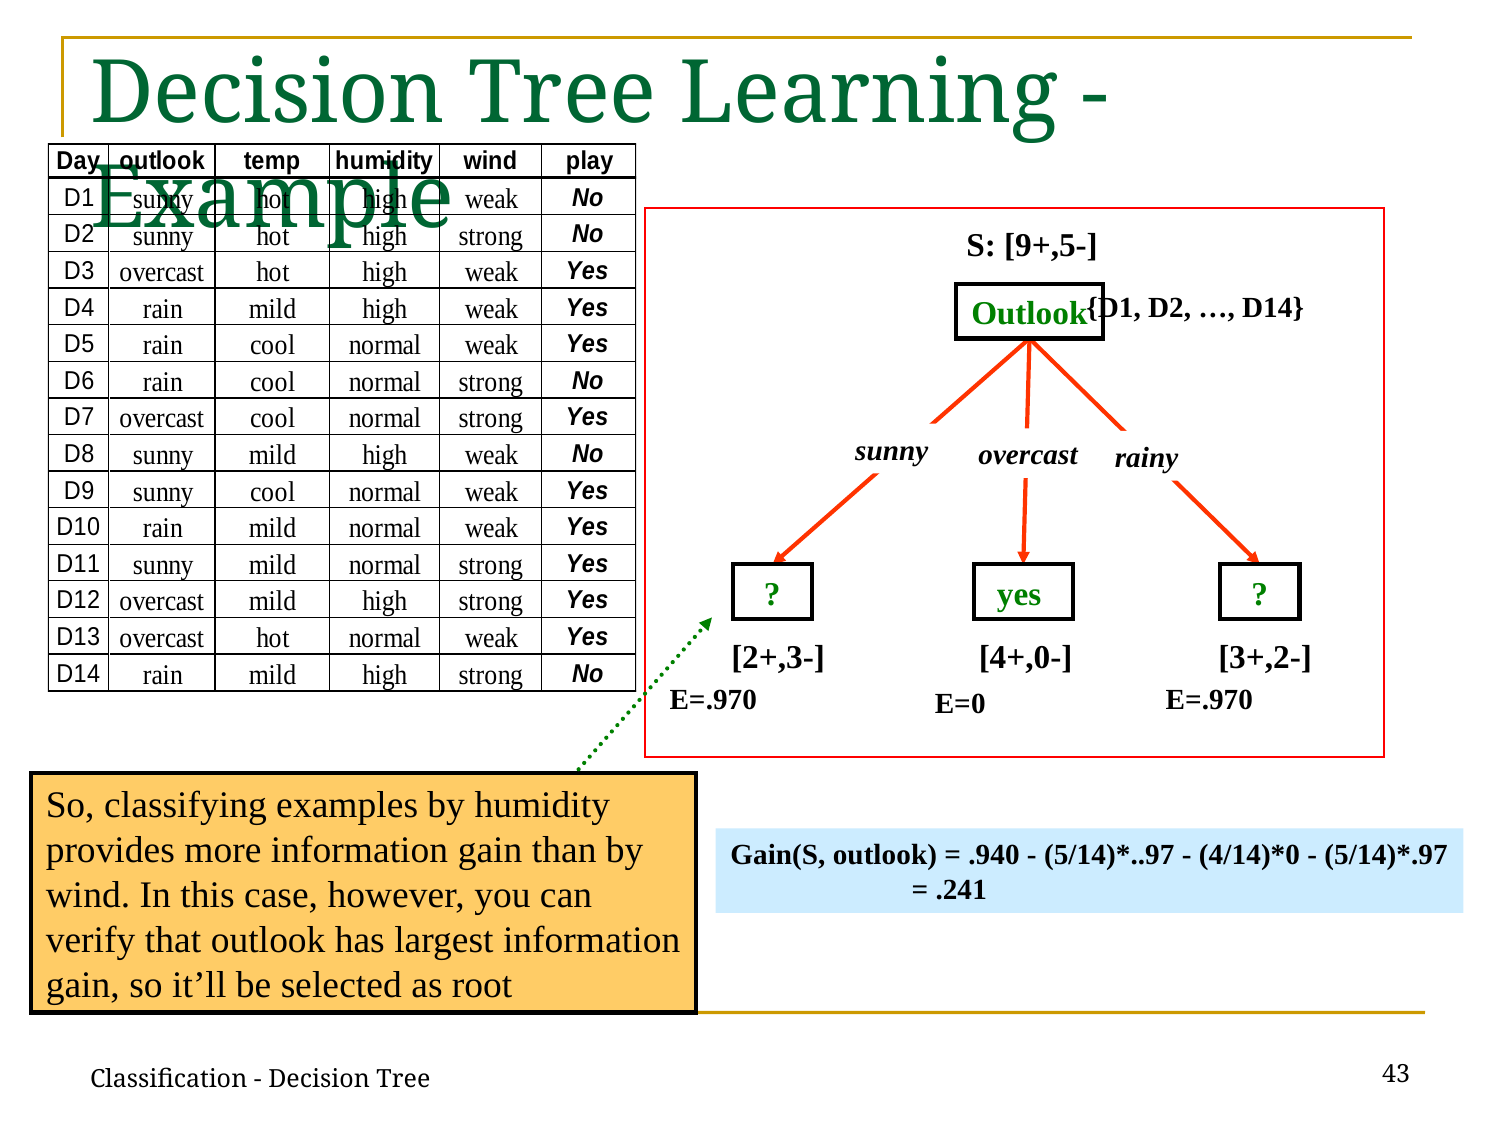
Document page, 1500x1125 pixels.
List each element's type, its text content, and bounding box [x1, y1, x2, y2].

slide_number 43 [1074, 1023, 1426, 1100]
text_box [47, 143, 638, 693]
text_box Gain(S, outlook) = .940 - (5/14)*..97 - (4/14)*0 - (5/14)*.97 = .241 [715, 828, 1464, 913]
text_box E=.970 [654, 673, 885, 723]
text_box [762, 355, 1009, 563]
text_box So, classifying examples by humidity provides more information gain than by wind. In this case, however, you can verify that outlook has largest information gain, so it’ll be selected as root [31, 772, 697, 1013]
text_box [1011, 355, 1250, 563]
text_box [699, 617, 712, 631]
text_box [645, 208, 1385, 757]
text_box E=.970 [1150, 673, 1381, 723]
footer Classification - Decision Tree [74, 1024, 988, 1101]
title Decision Tree Learning - Example [74, 26, 1426, 128]
text_box E=0 [919, 677, 1114, 727]
